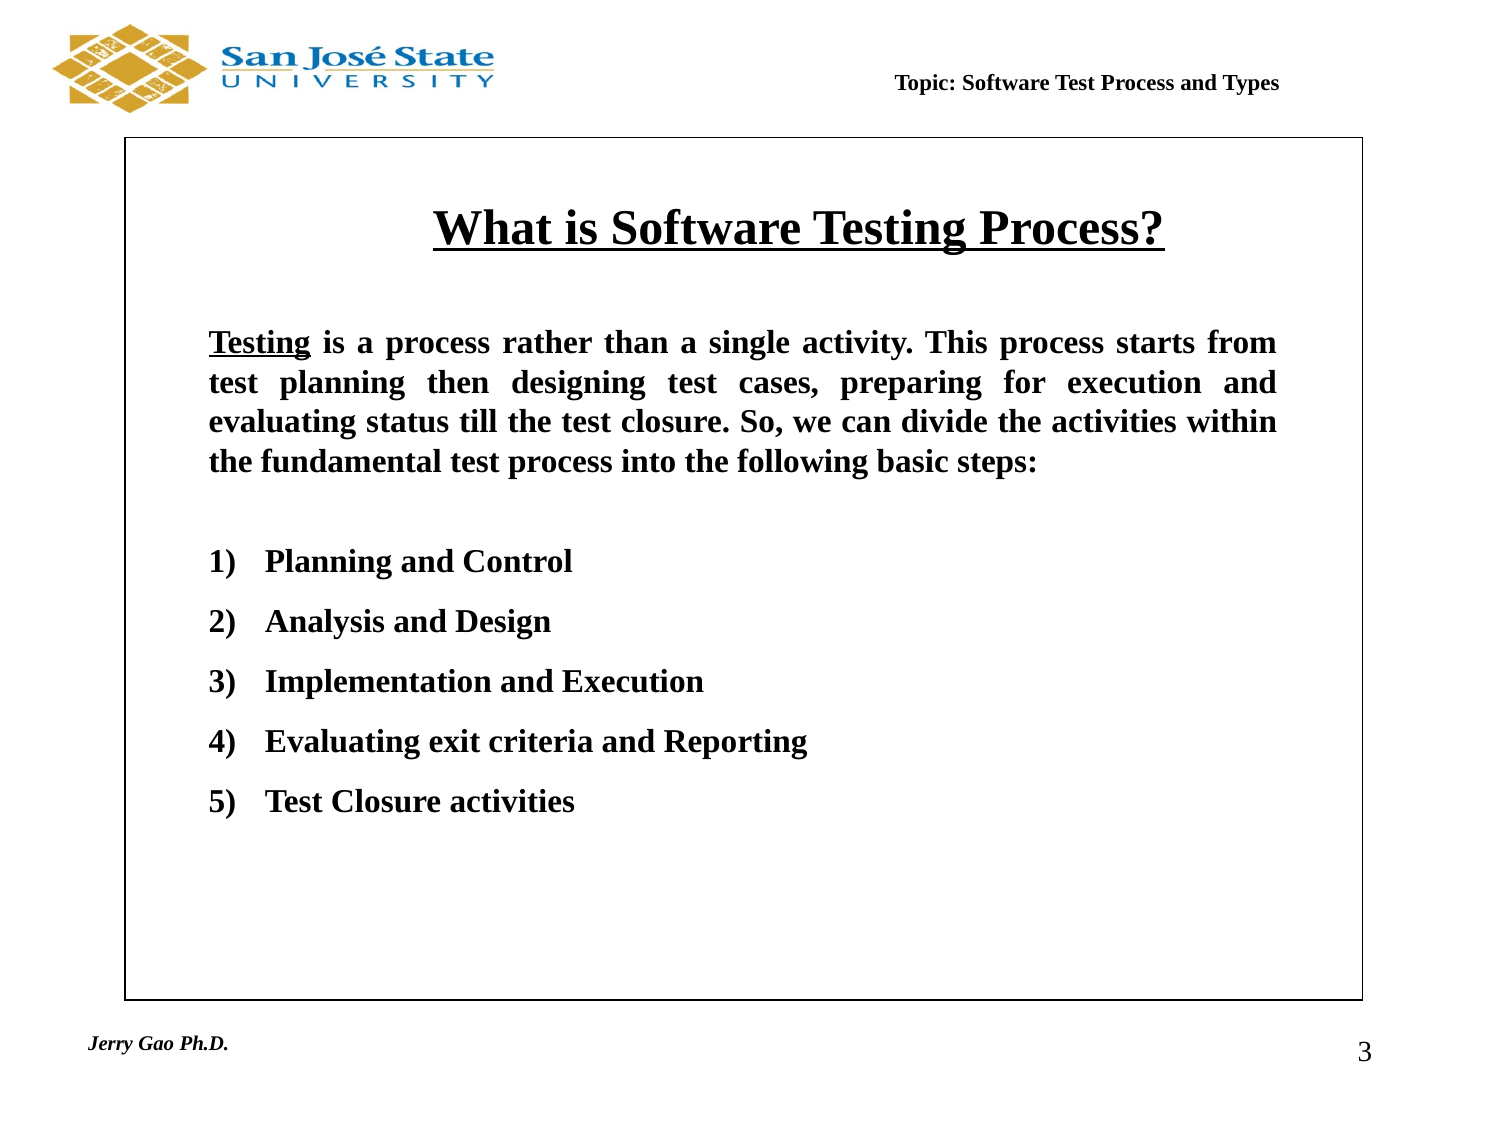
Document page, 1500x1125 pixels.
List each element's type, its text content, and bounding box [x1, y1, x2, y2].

text_box Topic: Software Test Process and Types [812, 62, 1363, 100]
text_box Jerry Gao Ph.D. [73, 1022, 254, 1063]
picture [52, 24, 495, 113]
text_box Testing is a process rather than a single activity. This process starts from test planning then designing test cases, preparing for execution and evaluating status till the test closure. So, we can divide the activities within the fundamental test process into the following basic steps: Planning and Control Analysis and Design Implementation and Execution Evaluating exit criteria and Reporting Test Closure activities [193, 312, 1294, 827]
text_box What is Software Testing Process? [387, 187, 1210, 263]
text_box [125, 137, 1363, 1000]
slide_number 3 [1074, 1025, 1388, 1100]
